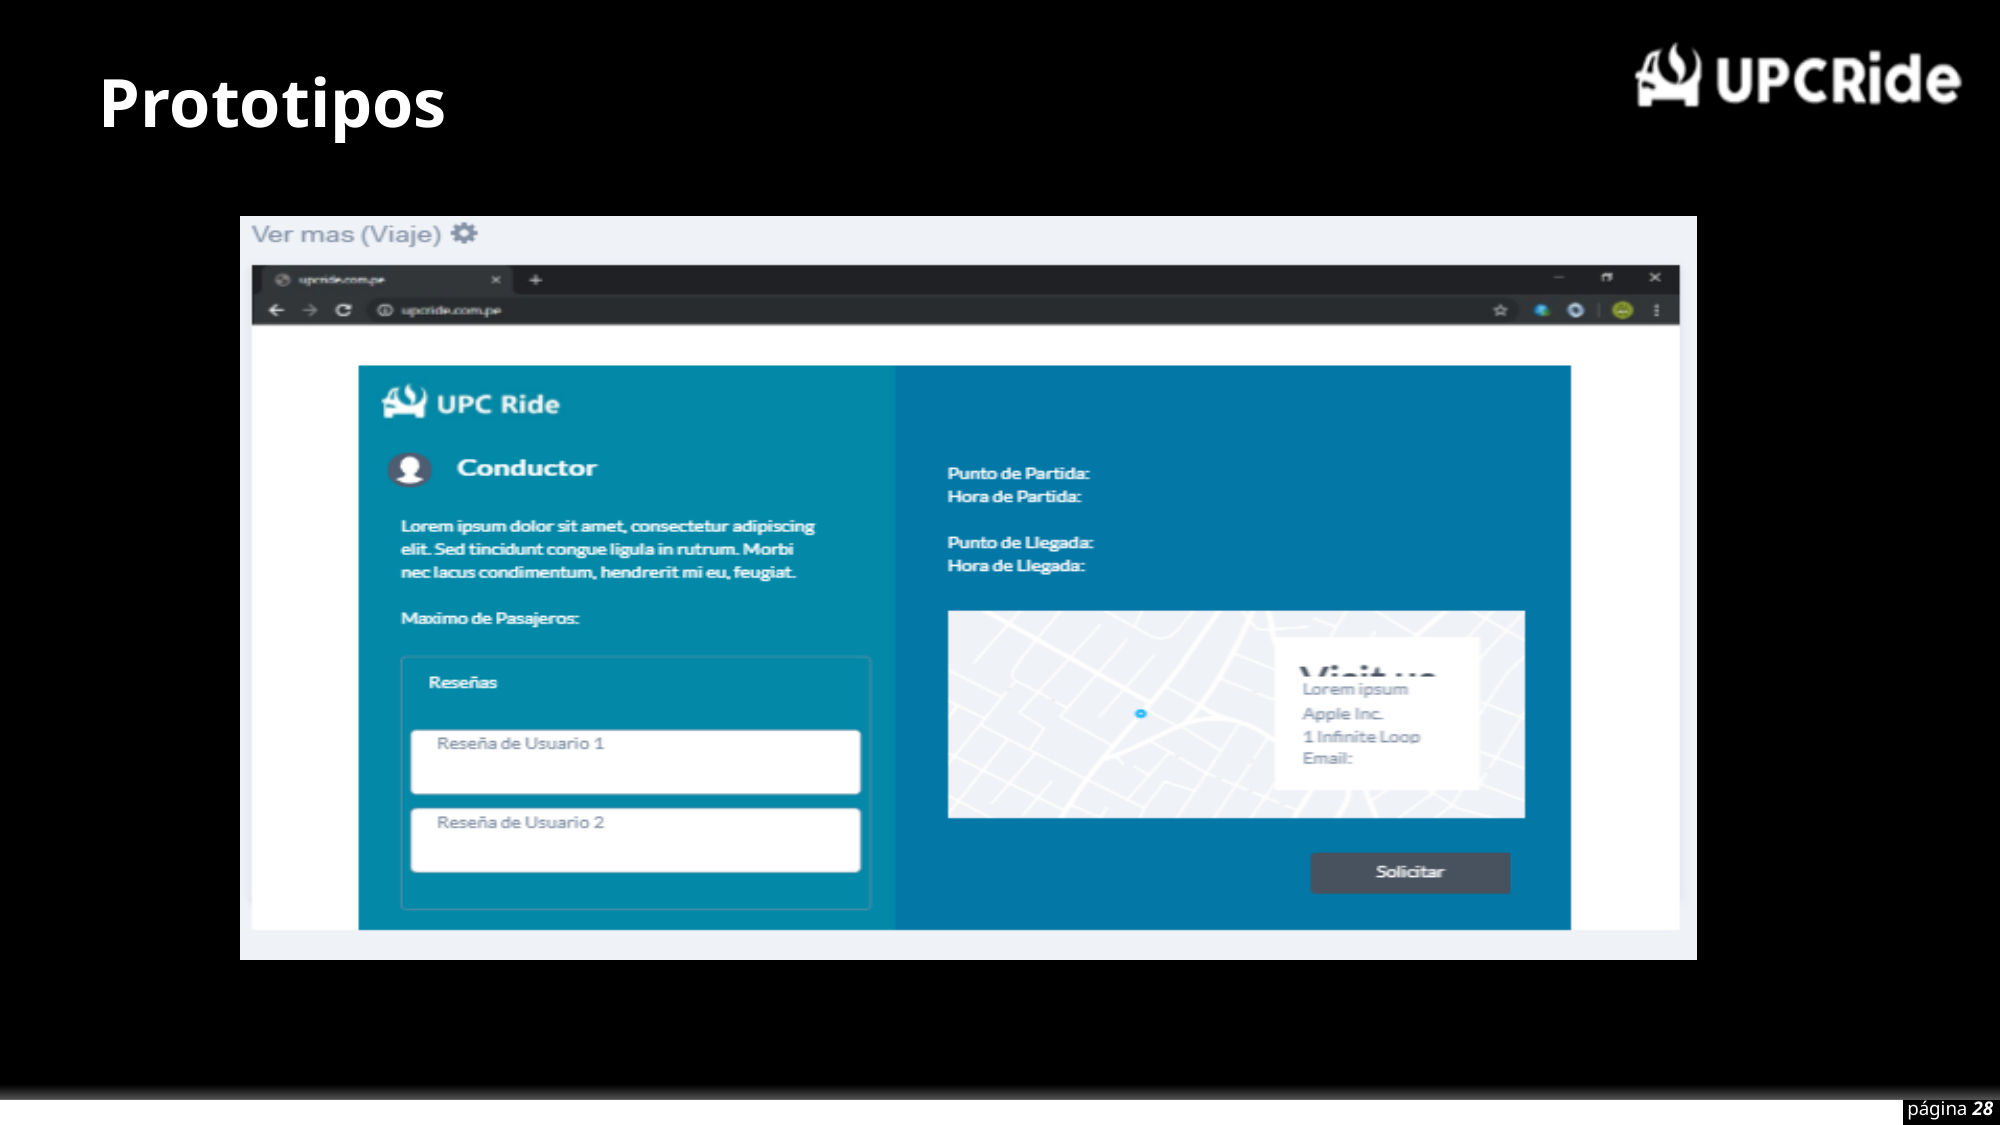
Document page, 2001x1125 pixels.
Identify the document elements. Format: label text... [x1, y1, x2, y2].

slide_number página 28 [1903, 1096, 1994, 1123]
picture [1617, 39, 1981, 111]
picture [239, 216, 1698, 960]
title Prototipos [98, 70, 1735, 142]
